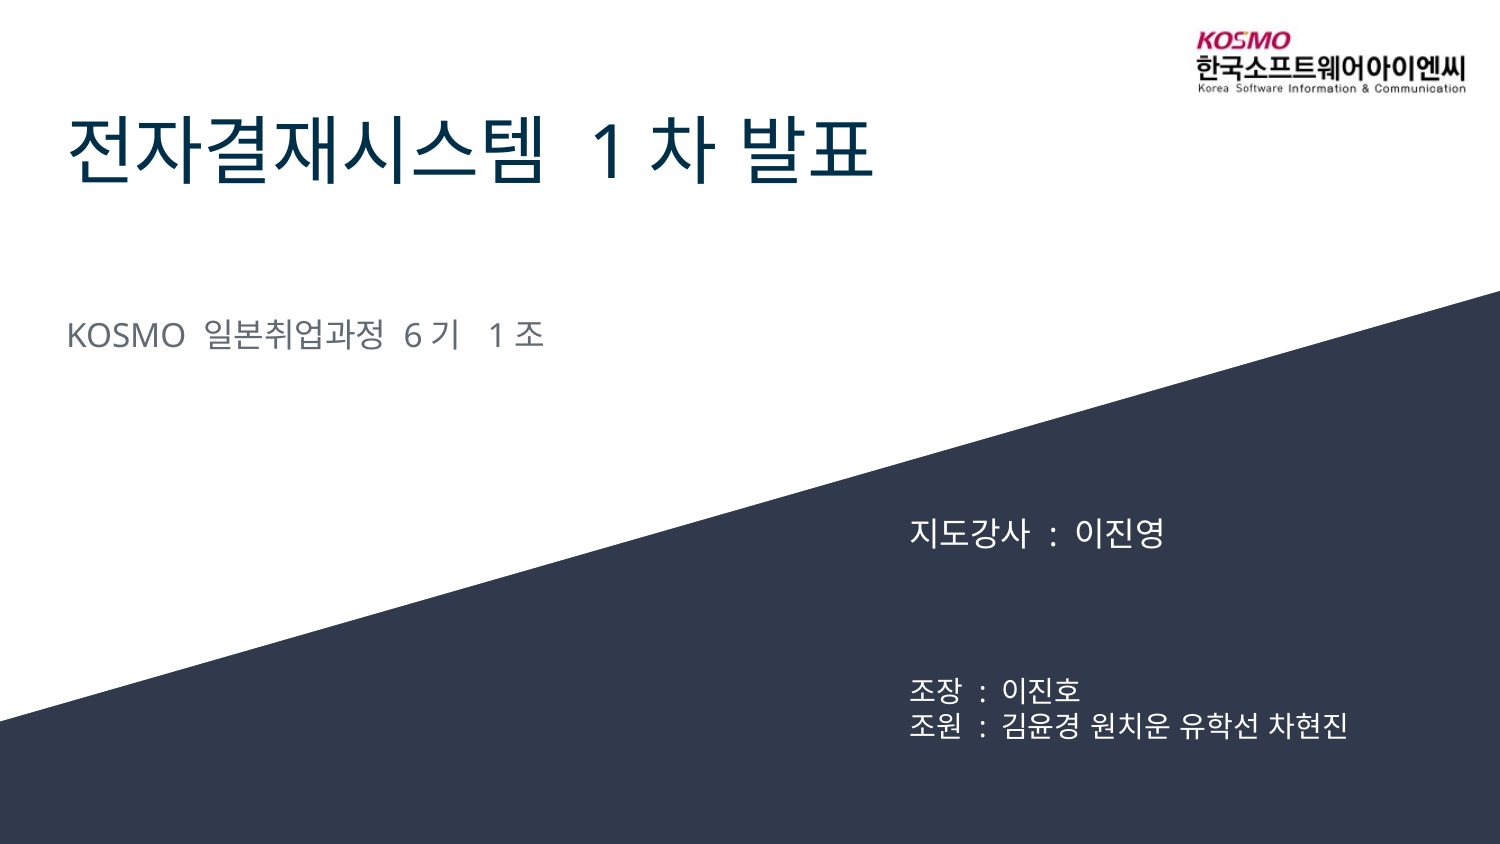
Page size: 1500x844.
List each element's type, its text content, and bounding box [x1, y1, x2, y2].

title 전자결재시스템 1차 발표 [51, 88, 1449, 299]
subtitle 지도강사 : 이진영 조장 : 이진호 조원 : 김윤경 원치운 유학선 차현진 [894, 498, 1489, 750]
subtitle KOSMO 일본취업과정 6기 1조 [51, 298, 748, 421]
picture [1190, 26, 1471, 95]
